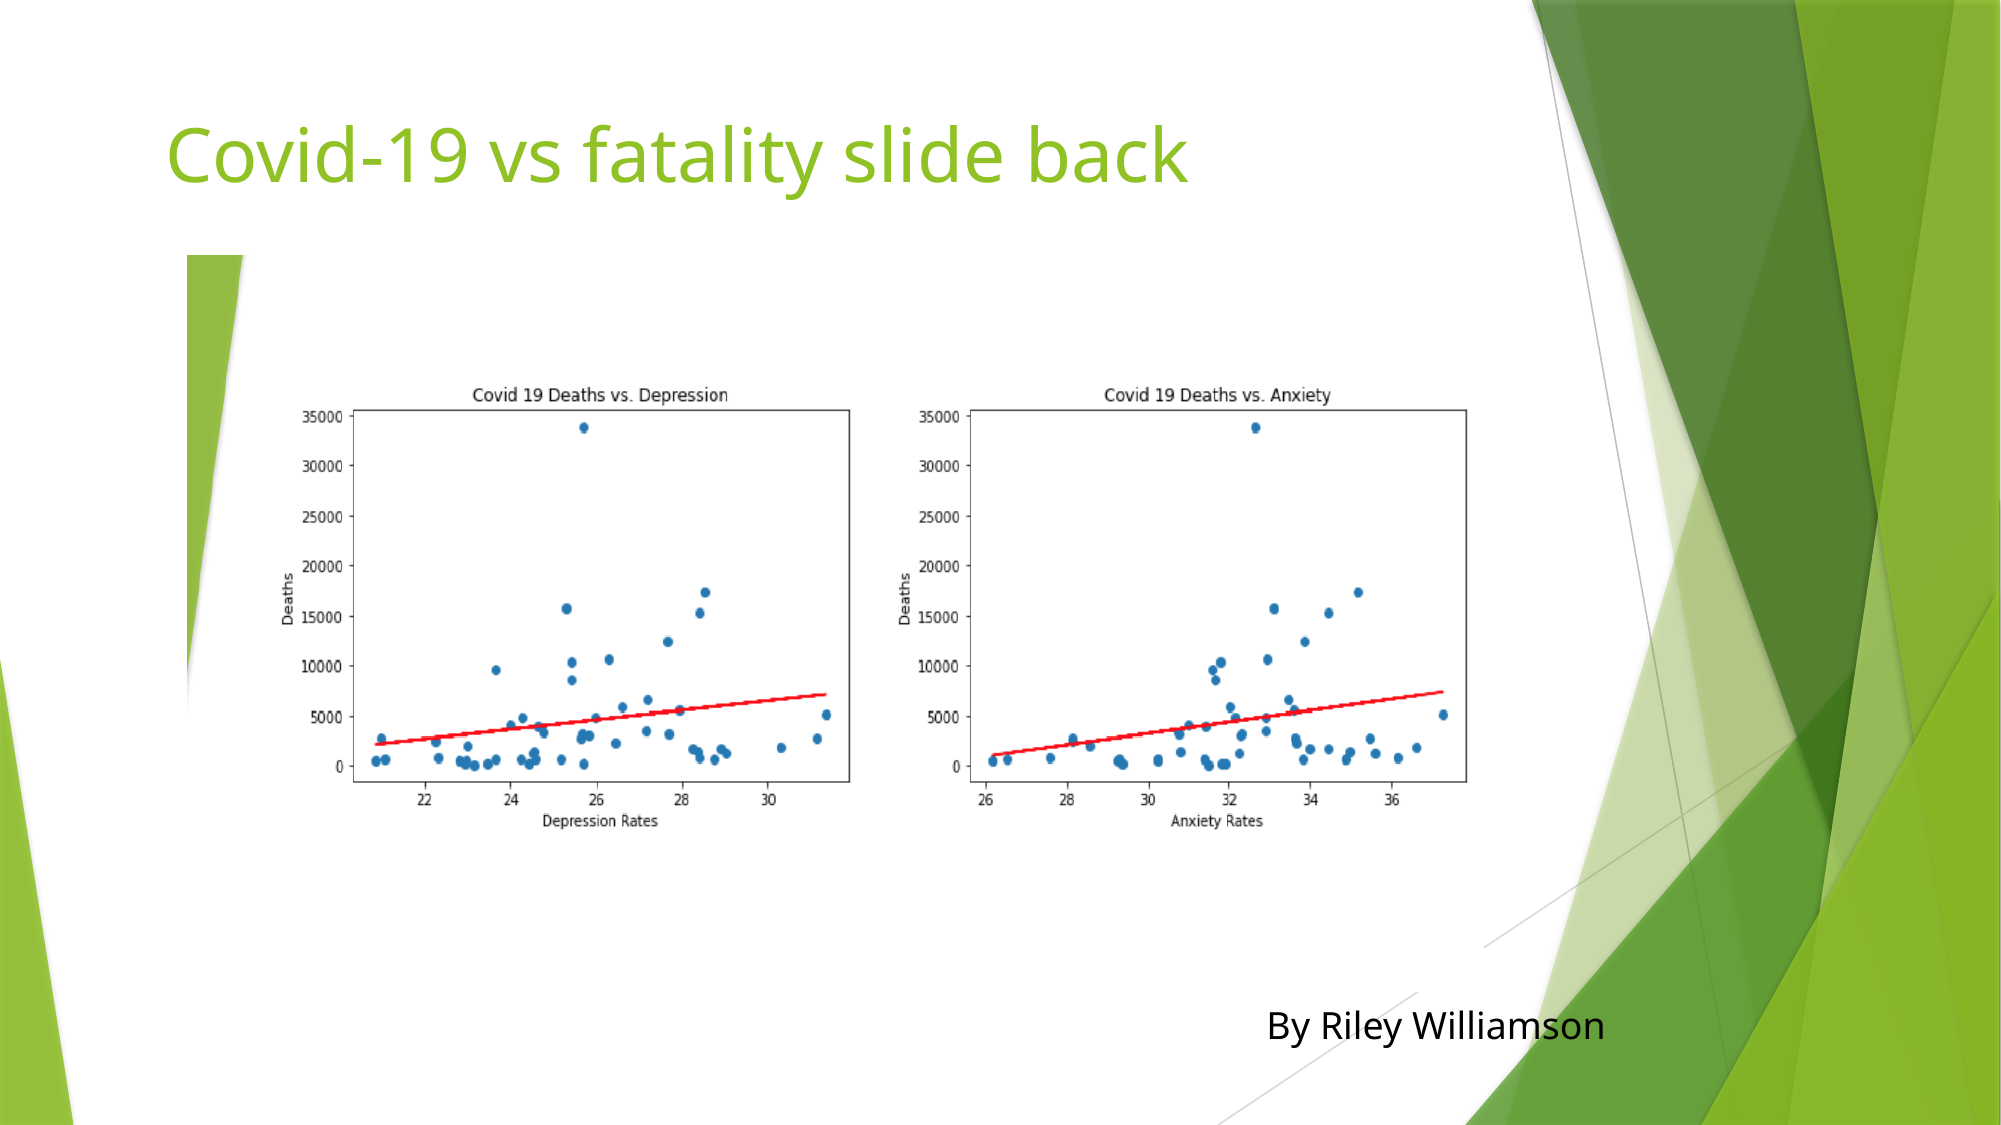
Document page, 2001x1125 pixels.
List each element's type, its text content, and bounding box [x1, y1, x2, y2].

title Covid-19 vs fatality slide back [111, 99, 1522, 317]
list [187, 254, 1485, 992]
text_box By Riley Williamson [1251, 994, 1791, 1055]
